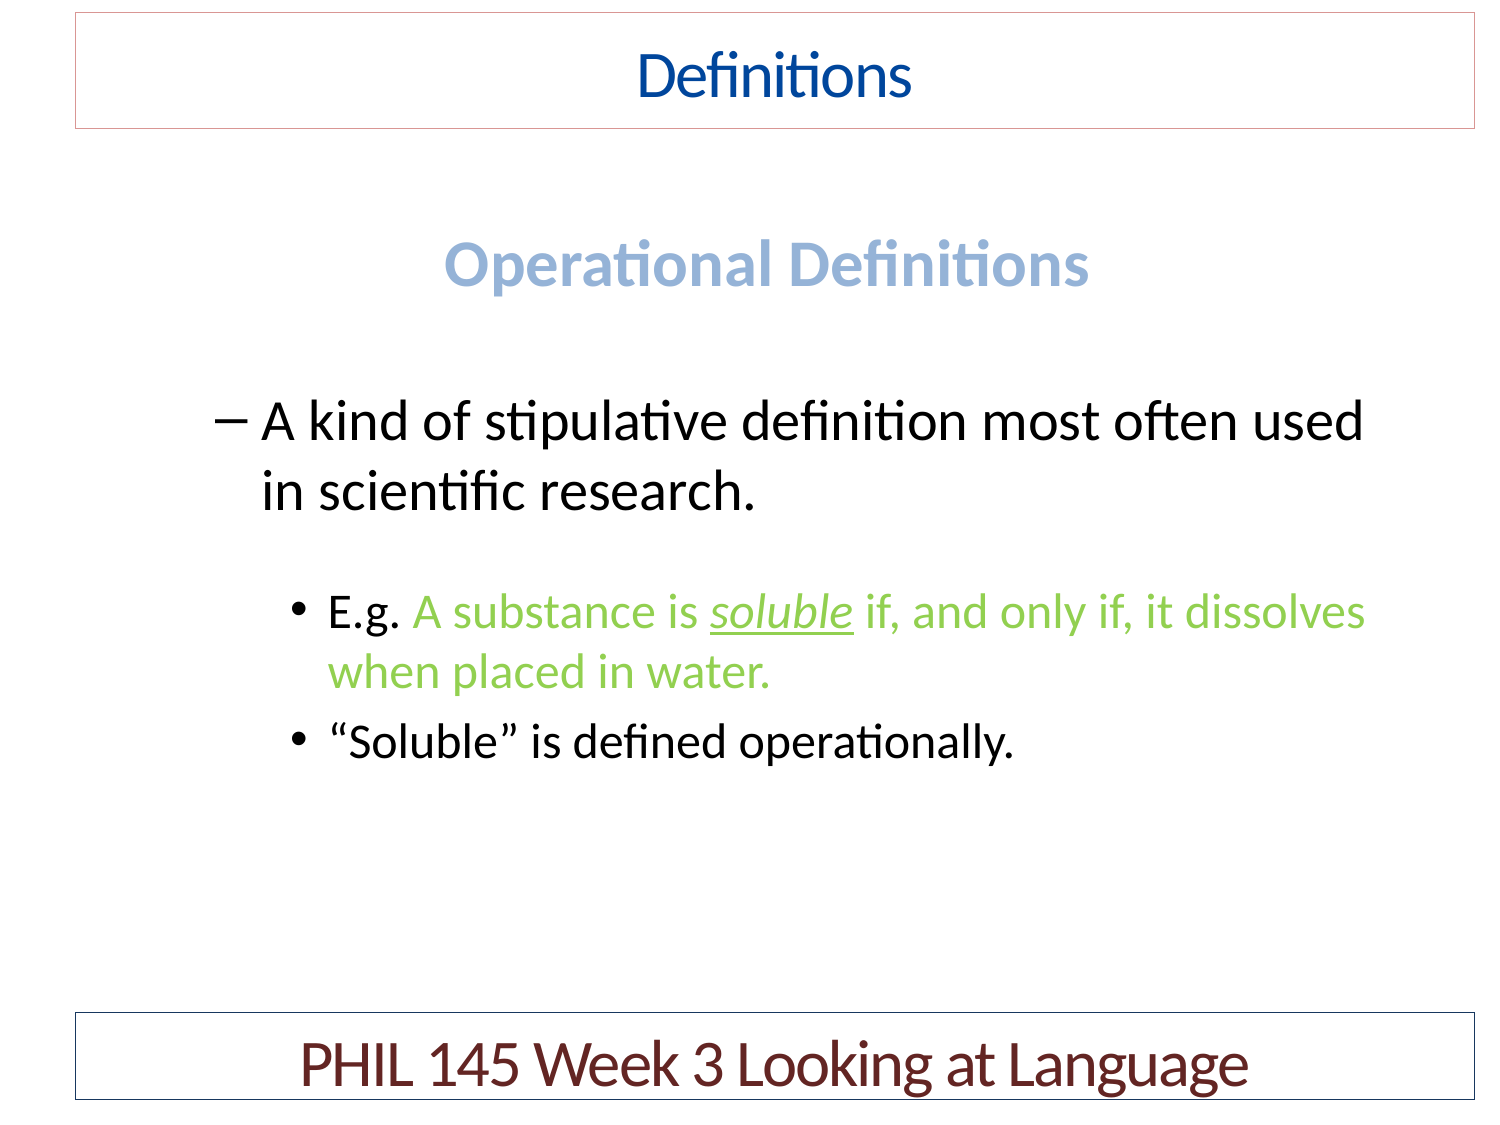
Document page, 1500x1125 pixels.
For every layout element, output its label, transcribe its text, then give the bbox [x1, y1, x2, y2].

text_box Definitions [75, 12, 1475, 129]
list Operational Definitions A kind of stipulative definition most often used in scientific research. E.g. A substance is soluble if, and only if, it dissolves when placed in water. “Soluble” is defined operationally. [125, 212, 1400, 963]
text_box PHIL 145 Week 3 Looking at Language [75, 1012, 1475, 1100]
